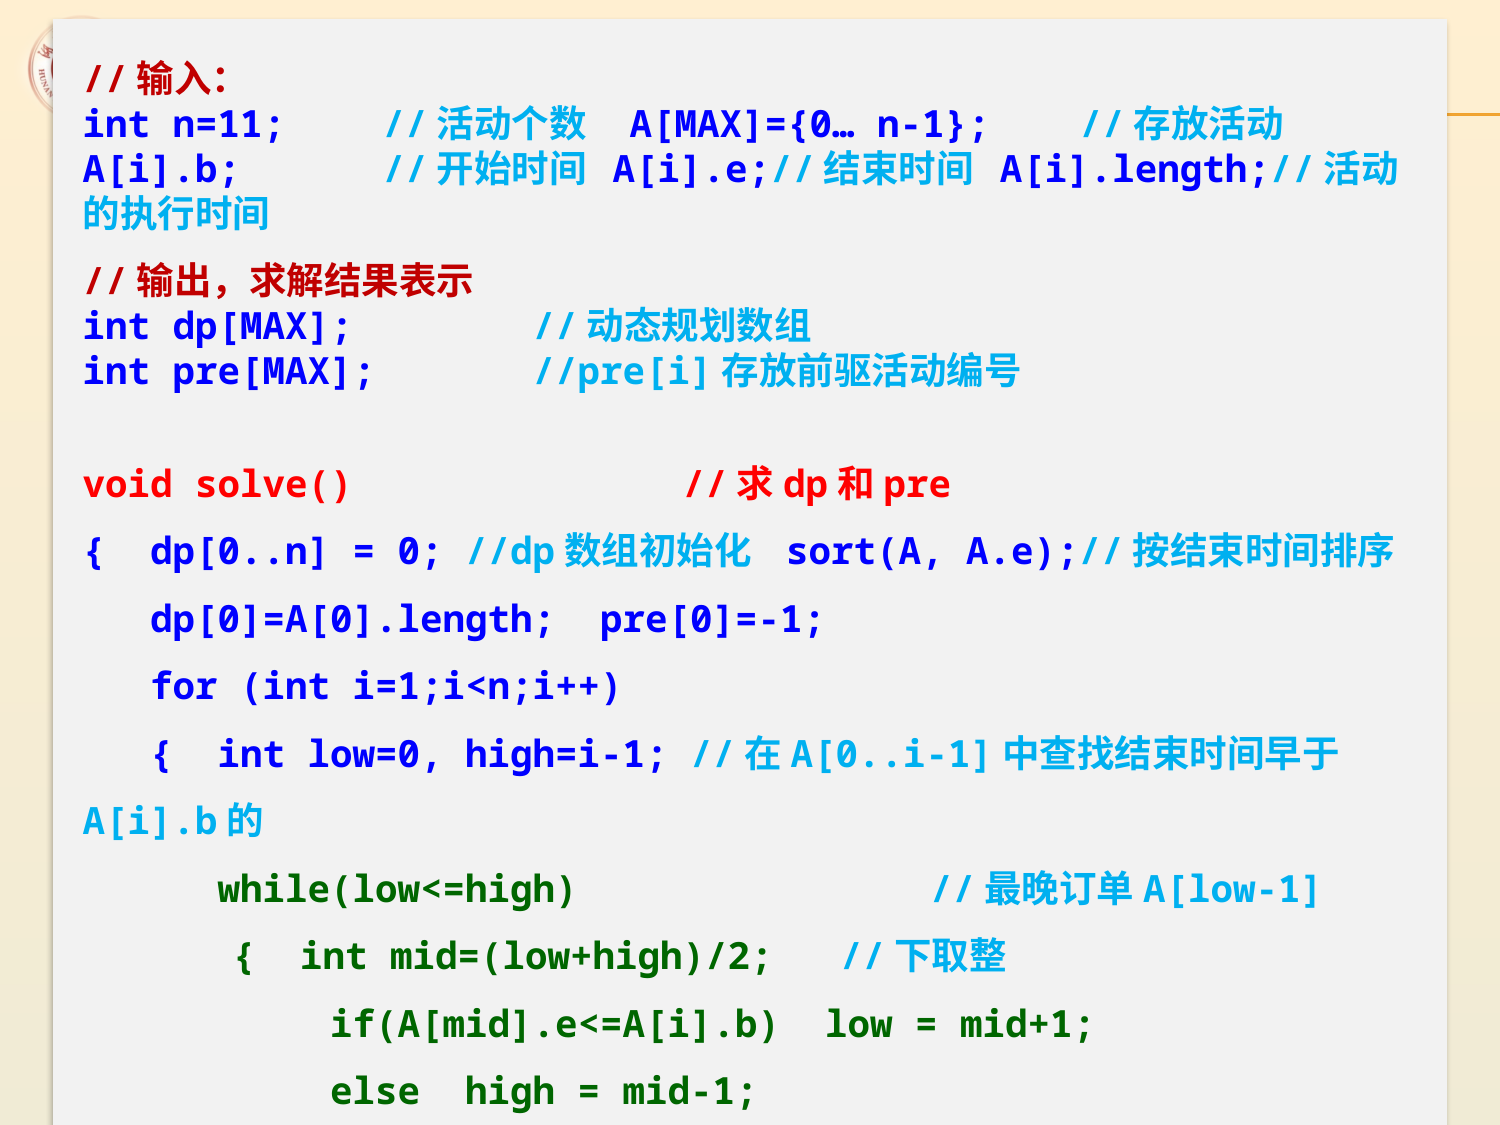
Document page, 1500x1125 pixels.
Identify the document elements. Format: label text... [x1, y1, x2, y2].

text_box //输入： int n=11; //活动个数 A[MAX]={0… n-1}; //存放活动 A[i].b; //开始时间 A[i].e;//结束时间 A[i].length;//活动的执行时间 //输出，求解结果表示 int dp[MAX]; //动态规划数组 int pre[MAX]; //pre[i]存放前驱活动编号 void solve() //求dp和pre { dp[0..n] = 0; //dp数组初始化 sort(A, A.e);//按结束时间排序 dp[0]=A[0].length; pre[0]=-1; for (int i=1;i<n;i++) { int low=0, high=i-1; //在A[0..i-1]中查找结束时间早于A[i].b的 while(low<=high) //最晚订单A[low-1] { int mid=(low+high)/2; //下取整 if(A[mid].e<=A[i].b) low = mid+1; else high = mid-1; } [52, 18, 1448, 1125]
picture [41, 53, 52, 88]
